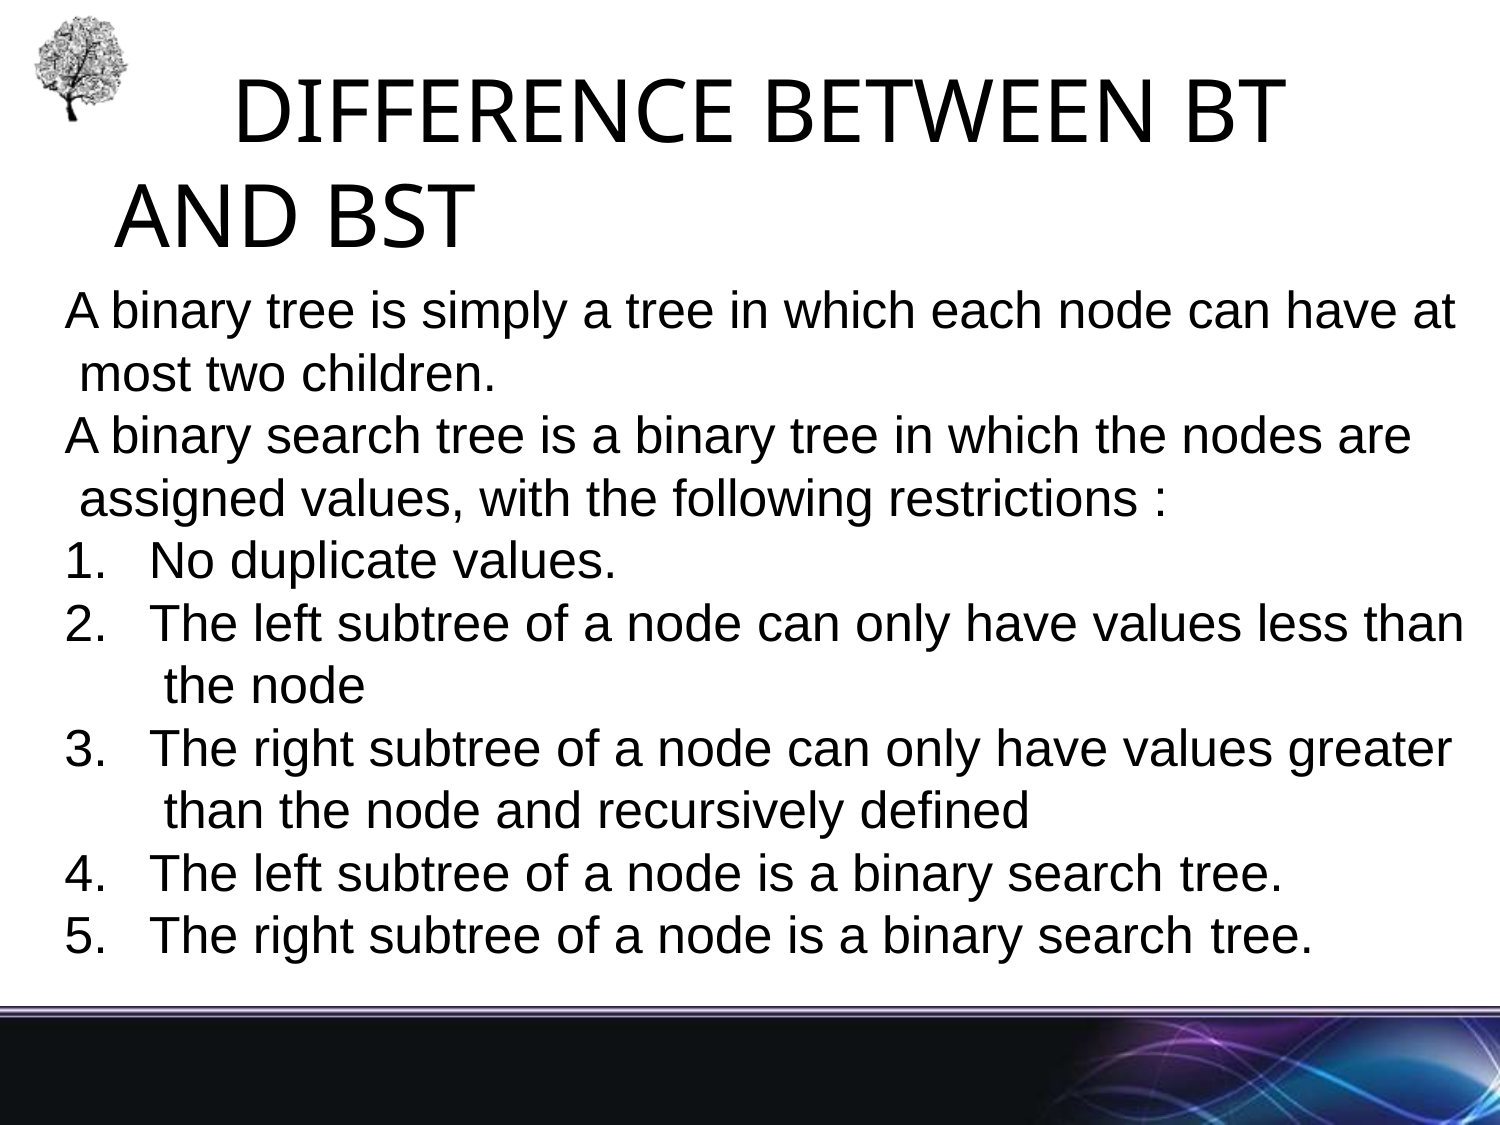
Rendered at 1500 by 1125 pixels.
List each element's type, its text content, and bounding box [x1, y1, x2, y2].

title Difference between BT and BST [112, 52, 1388, 274]
text_box [13, 3, 145, 135]
text_box [0, 1006, 1500, 1125]
text_box A binary tree is simply a tree in which each node can have at most two children. A binary search tree is a binary tree in which the nodes are assigned values, with the following restrictions : No duplicate values. The left subtree of a node can only have values less than the node The right subtree of a node can only have values greater than the node and recursively defined The left subtree of a node is a binary search tree. The right subtree of a node is a binary search tree. [62, 274, 1471, 965]
